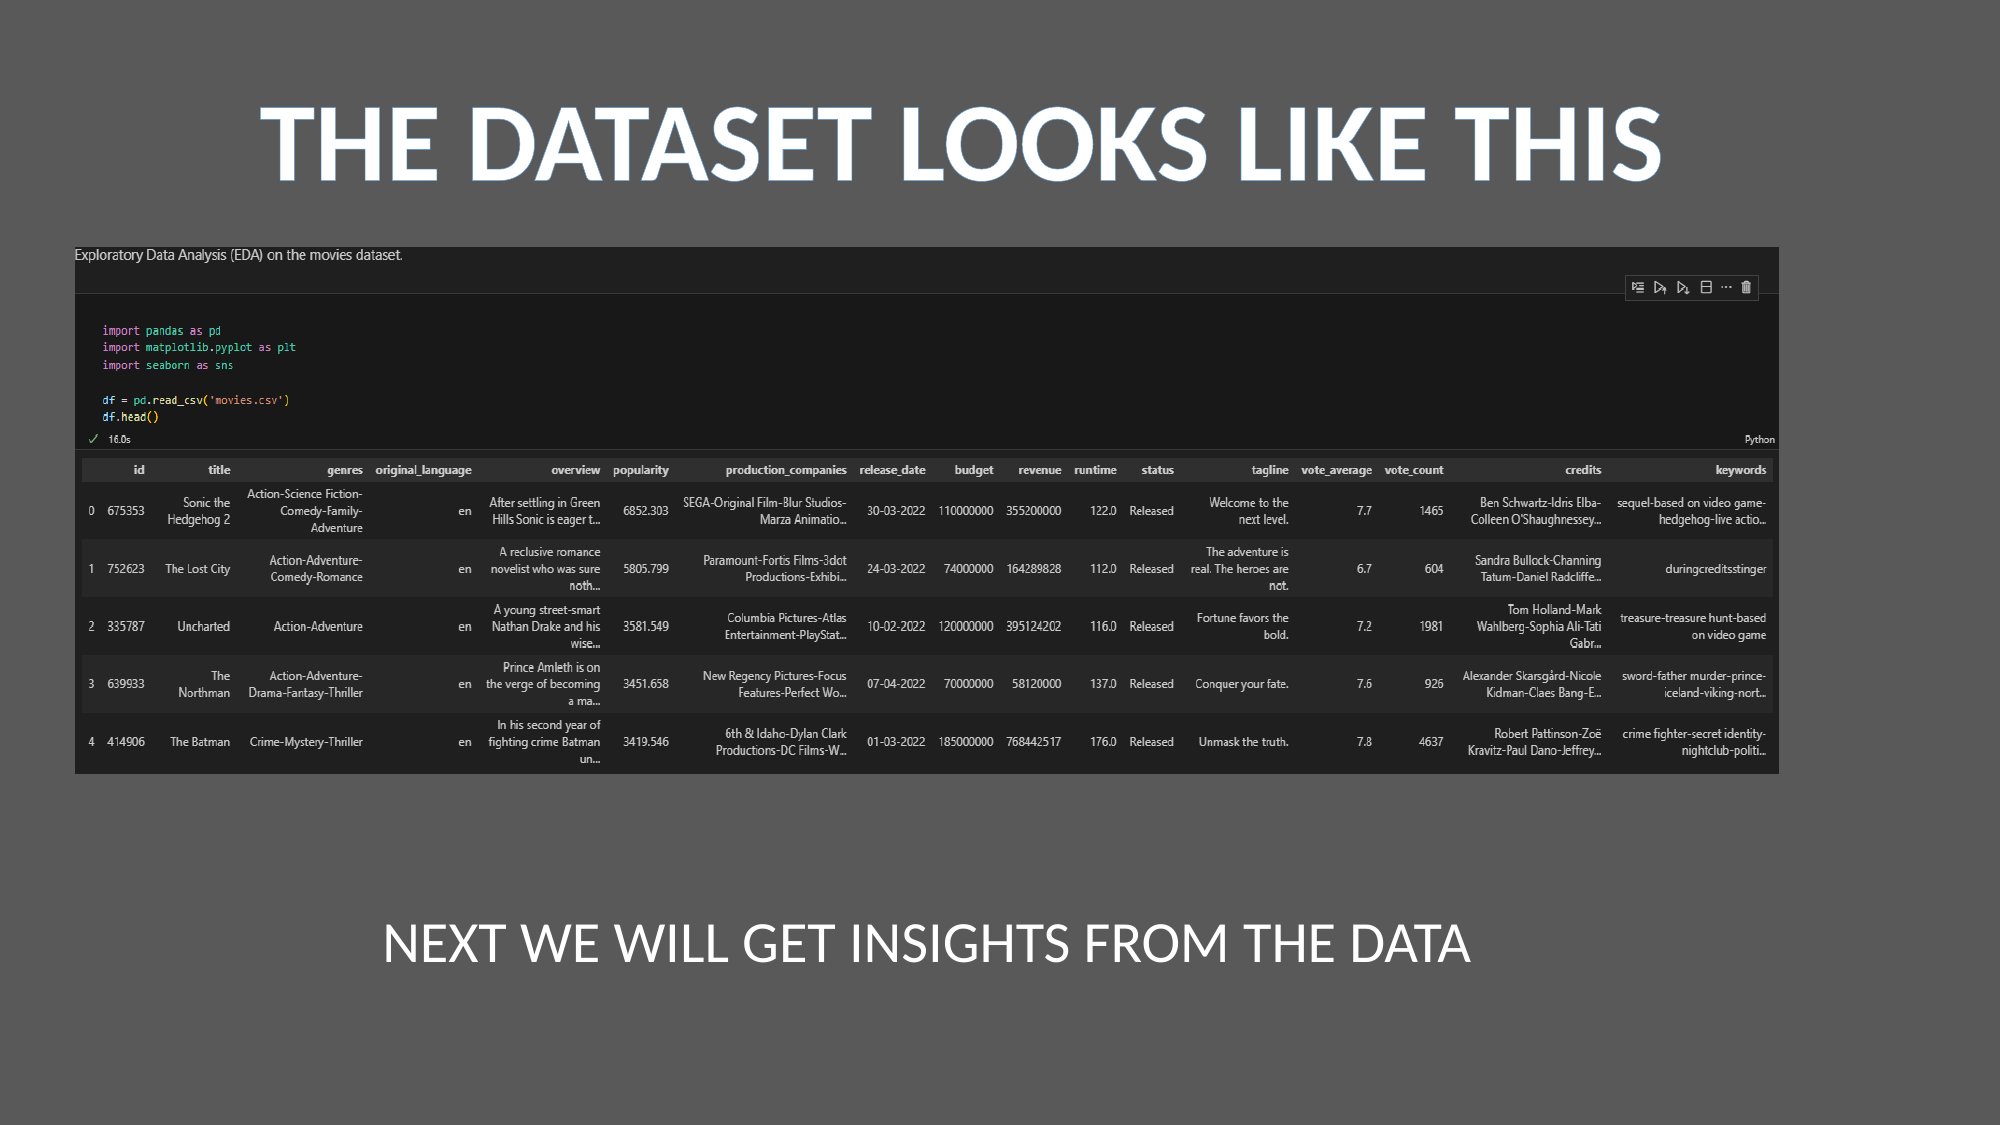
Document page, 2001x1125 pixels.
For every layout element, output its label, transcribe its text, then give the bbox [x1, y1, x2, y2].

text_box NEXT WE WILL GET INSIGHTS FROM THE DATA [322, 896, 1532, 982]
picture [75, 247, 1779, 774]
text_box THE DATASET LOOKS LIKE THIS [244, 60, 1681, 211]
